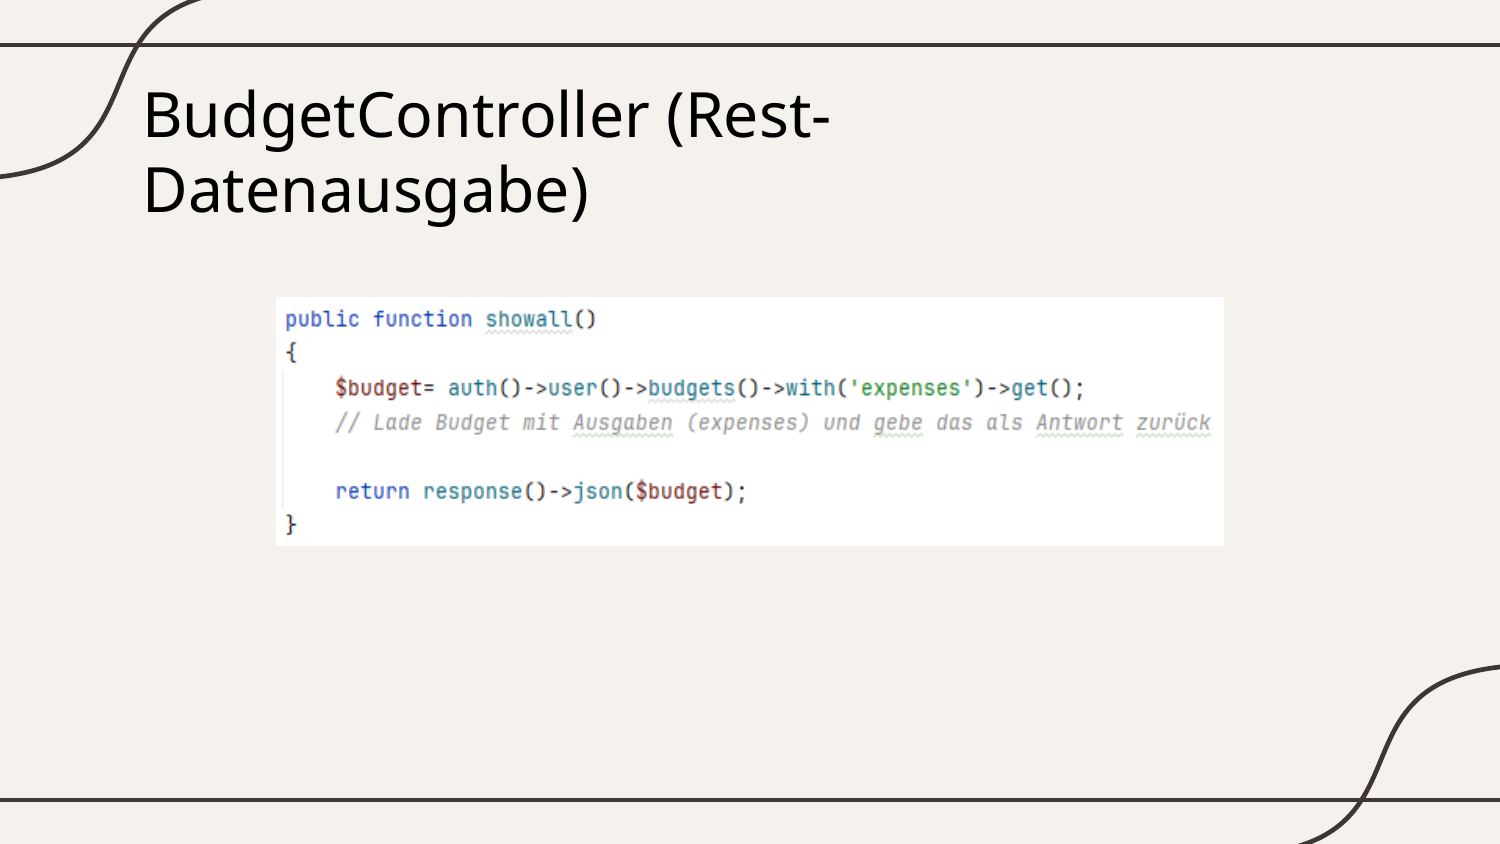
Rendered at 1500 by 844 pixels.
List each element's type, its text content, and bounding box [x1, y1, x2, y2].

title BudgetController (Rest-Datenausgabe) [127, 60, 1269, 142]
picture [276, 297, 1224, 547]
